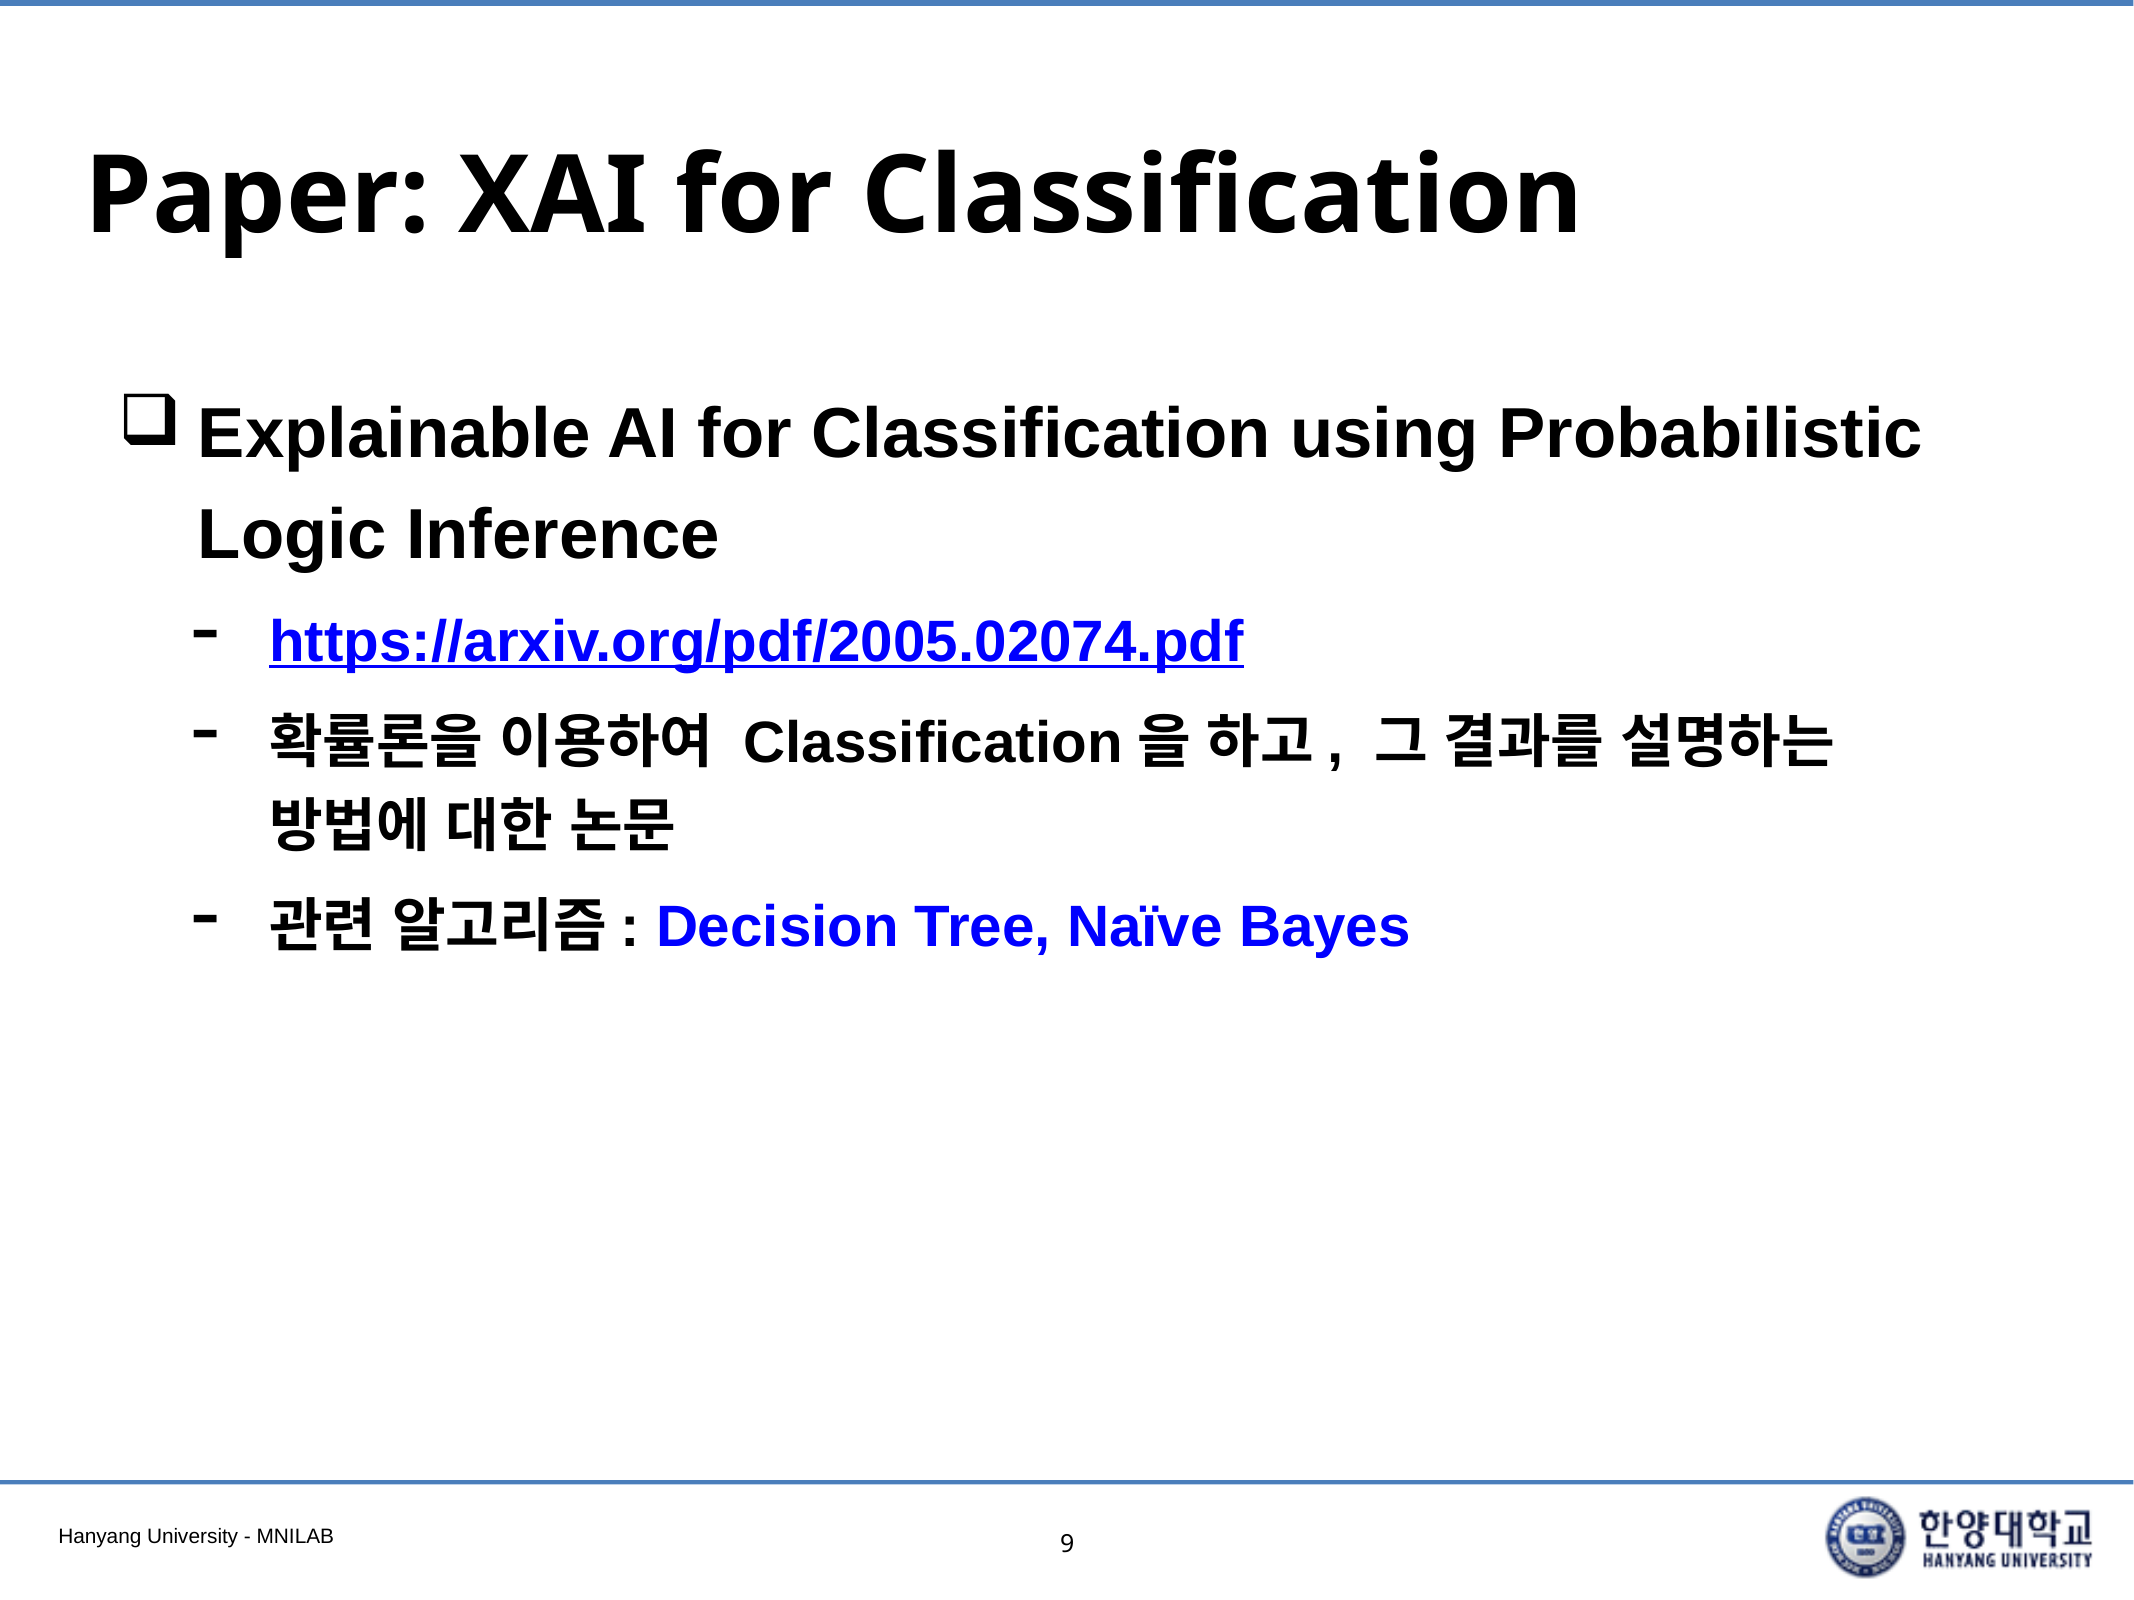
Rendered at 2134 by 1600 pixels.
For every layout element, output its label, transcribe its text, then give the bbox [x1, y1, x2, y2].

picture [1797, 1495, 2128, 1581]
slide_number 9 [1037, 1518, 1098, 1567]
list Explainable AI for Classification using Probabilistic Logic Inference https://arxiv.org/pdf/2005.02074.pdf 확률론을 이용하여 Classification을 하고, 그 결과를 설명하는 방법에 대한 논문 관련 알고리즘: Decision Tree, Naïve Bayes [109, 360, 1996, 1345]
title Paper: XAI for Classification [75, 41, 2058, 338]
